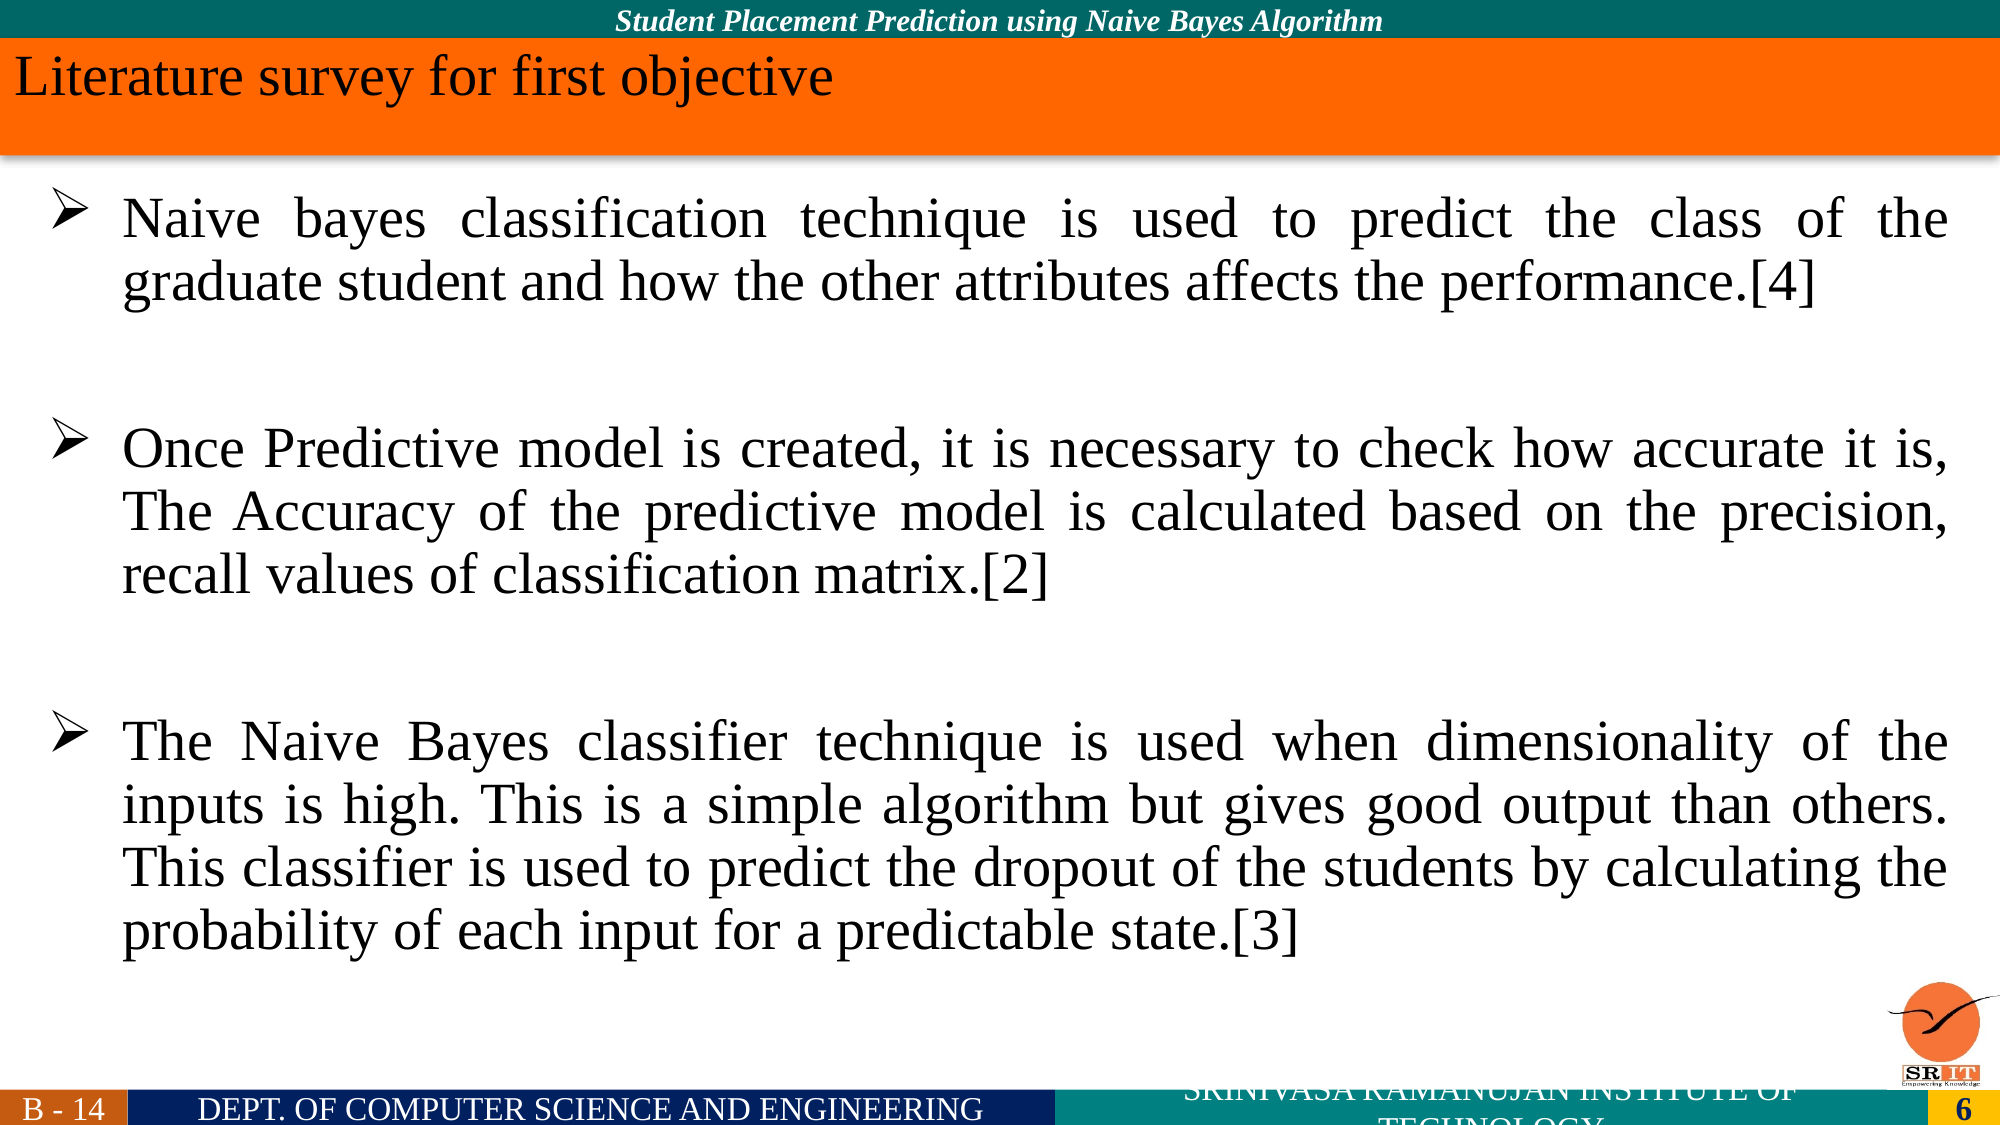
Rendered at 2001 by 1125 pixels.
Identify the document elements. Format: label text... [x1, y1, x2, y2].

title Literature survey for first objective [0, 38, 2000, 156]
picture [1887, 977, 2000, 1090]
list Naive bayes classification technique is used to predict the class of the graduate student and how the other attributes affects the performance.[4] Once Predictive model is created, it is necessary to check how accurate it is, The Accuracy of the predictive model is calculated based on the precision, recall values of classification matrix.[2] The Naive Bayes classifier technique is used when dimensionality of the inputs is high. This is a simple algorithm but gives good output than others. This classifier is used to predict the dropout of the students by calculating the probability of each input for a predictable state.[3] [32, 179, 1965, 1065]
